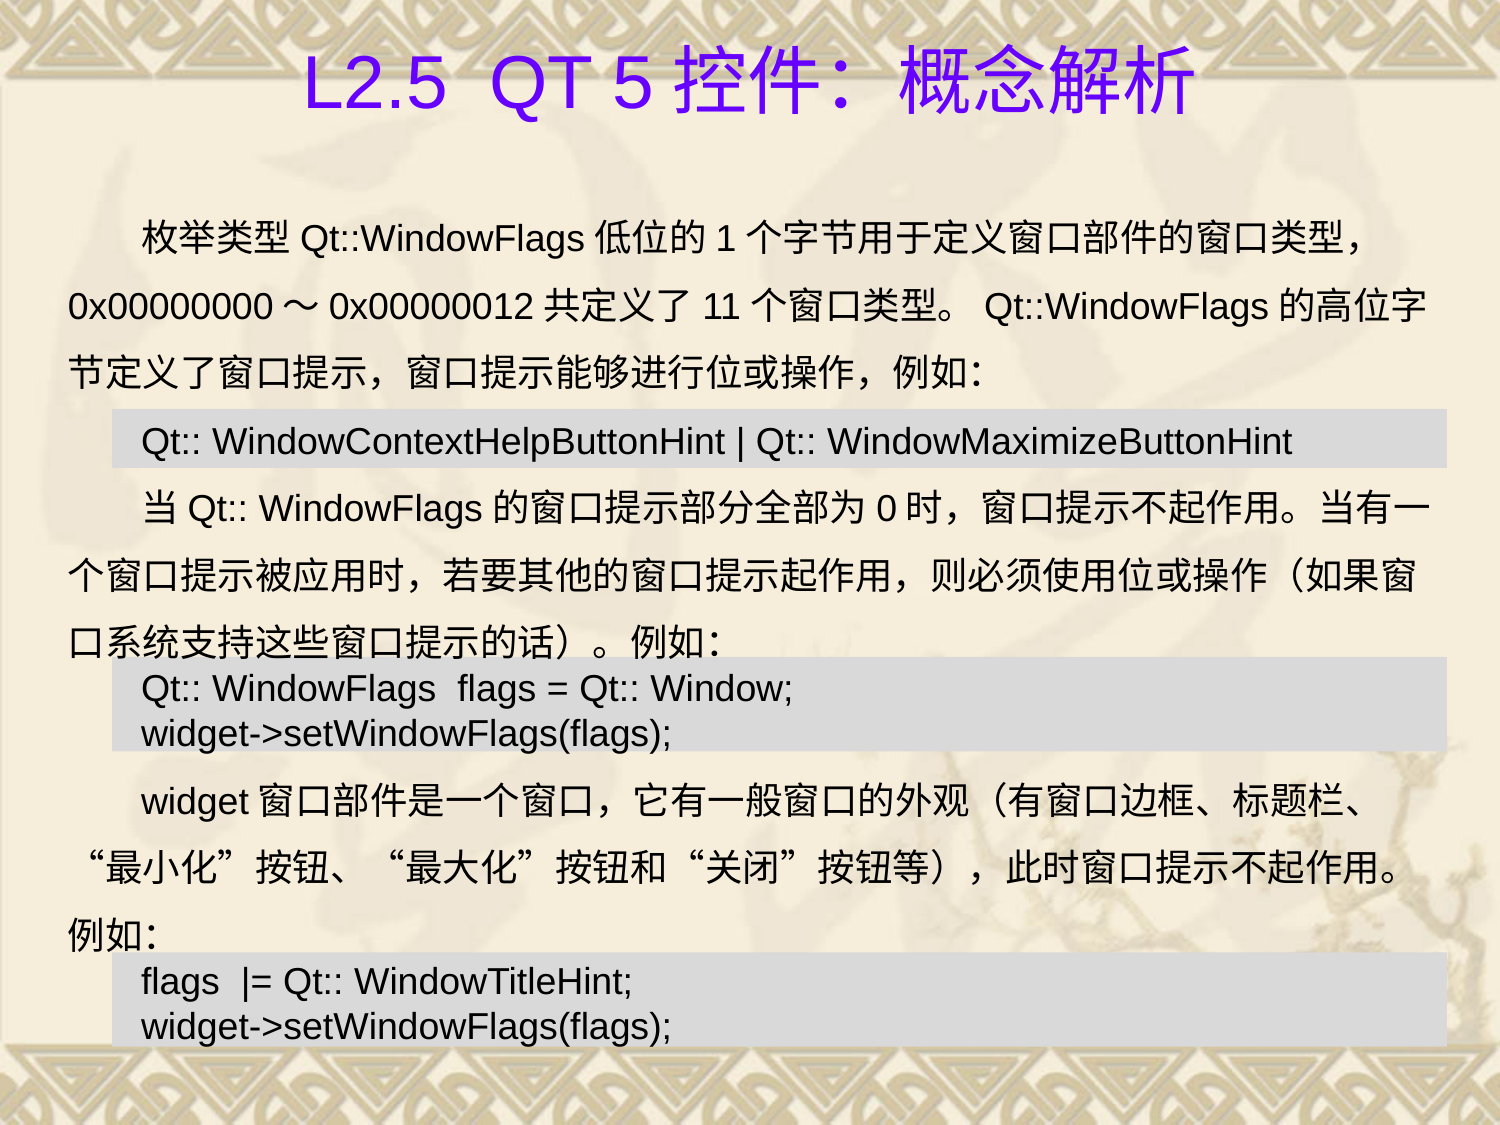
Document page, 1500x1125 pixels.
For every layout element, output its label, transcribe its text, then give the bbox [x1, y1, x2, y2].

picture [0, 0, 1500, 1125]
text_box 枚举类型Qt::WindowFlags低位的1个字节用于定义窗口部件的窗口类型， 0x00000000～0x00000012共定义了11个窗口类型。Qt::WindowFlags的高位字节定义了窗口提示，窗口提示能够进行位或操作，例如： Qt:: WindowContextHelpButtonHint | Qt:: WindowMaximizeButtonHint 当Qt:: WindowFlags的窗口提示部分全部为0时，窗口提示不起作用。当有一个窗口提示被应用时，若要其他的窗口提示起作用，则必须使用位或操作（如果窗口系统支持这些窗口提示的话）。例如： Qt:: WindowFlags flags = Qt:: Window; widget->setWindowFlags(flags); widget窗口部件是一个窗口，它有一般窗口的外观（有窗口边框、标题栏、“最小化”按钮、“最大化”按钮和“关闭”按钮等），此时窗口提示不起作用。例如： flags |= Qt:: WindowTitleHint; widget->setWindowFlags(flags); [53, 184, 1447, 1100]
title L2.5 Qt 5控件：概念解析 [49, 7, 1451, 149]
